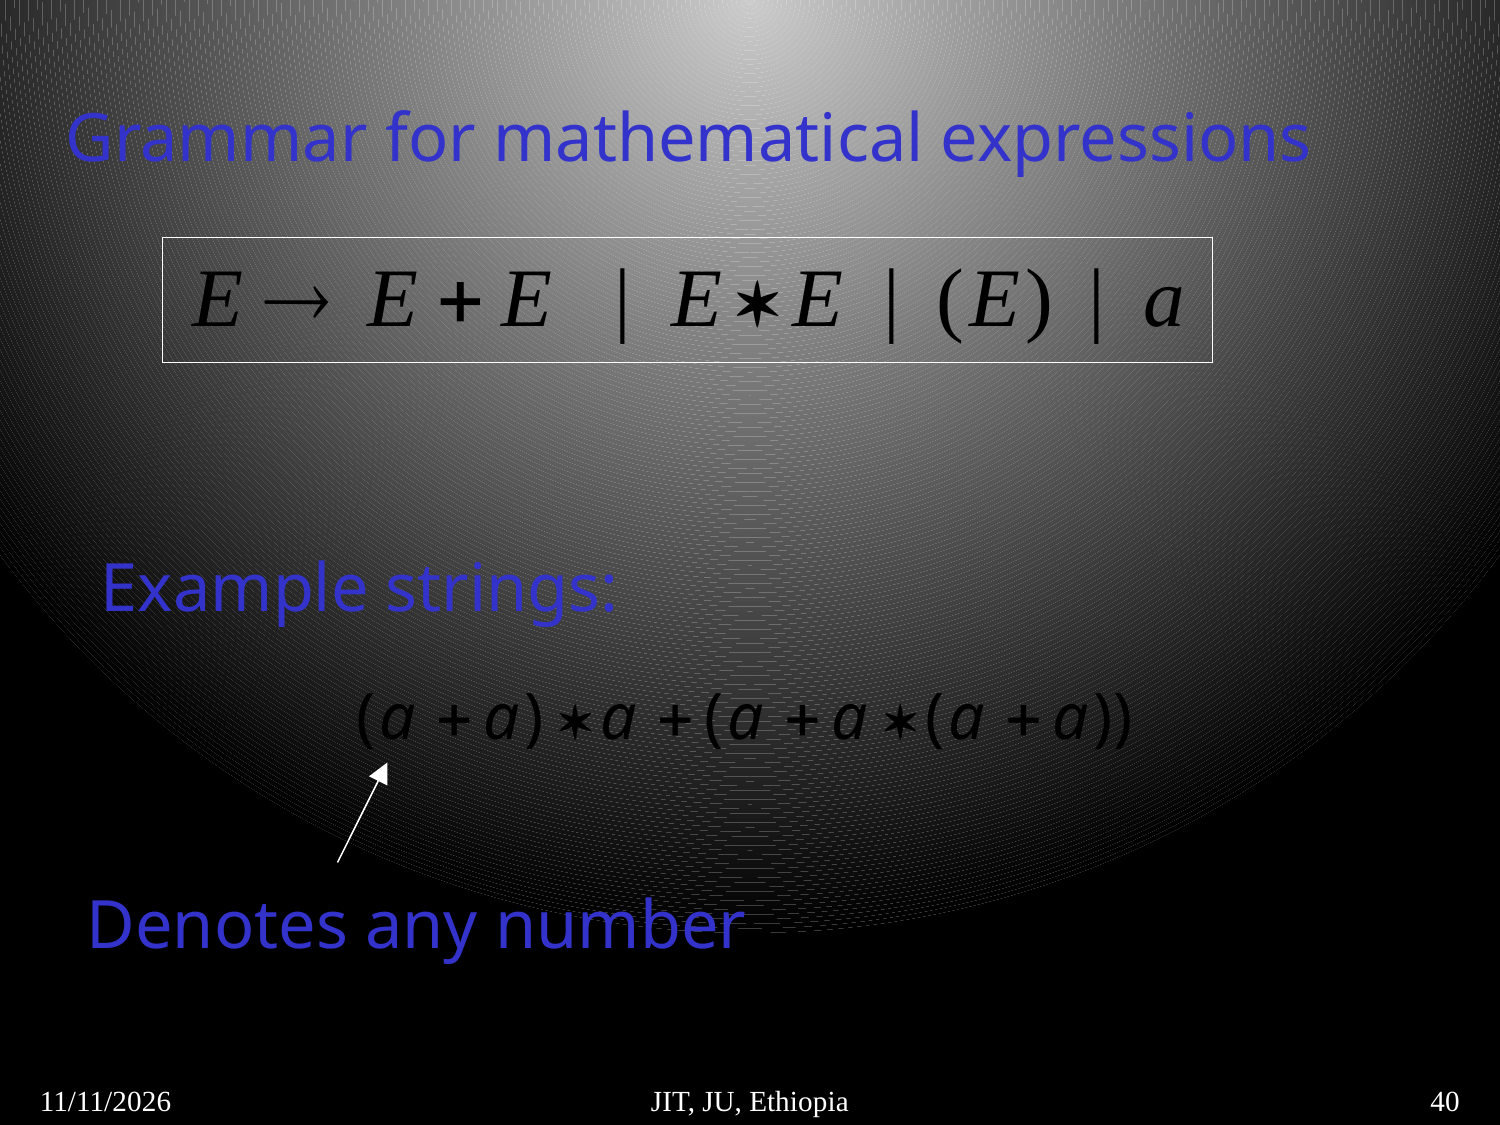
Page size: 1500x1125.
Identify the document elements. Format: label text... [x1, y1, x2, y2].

text_box Denotes any number [71, 874, 762, 970]
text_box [162, 237, 1213, 363]
footer JIT, JU, Ethiopia [512, 1074, 988, 1125]
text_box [349, 674, 1151, 766]
text_box Example strings: [86, 537, 635, 633]
slide_number 40 [1162, 1074, 1476, 1125]
text_box Grammar for mathematical expressions [51, 87, 1329, 183]
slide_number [24, 1074, 338, 1125]
text_box [337, 775, 388, 863]
